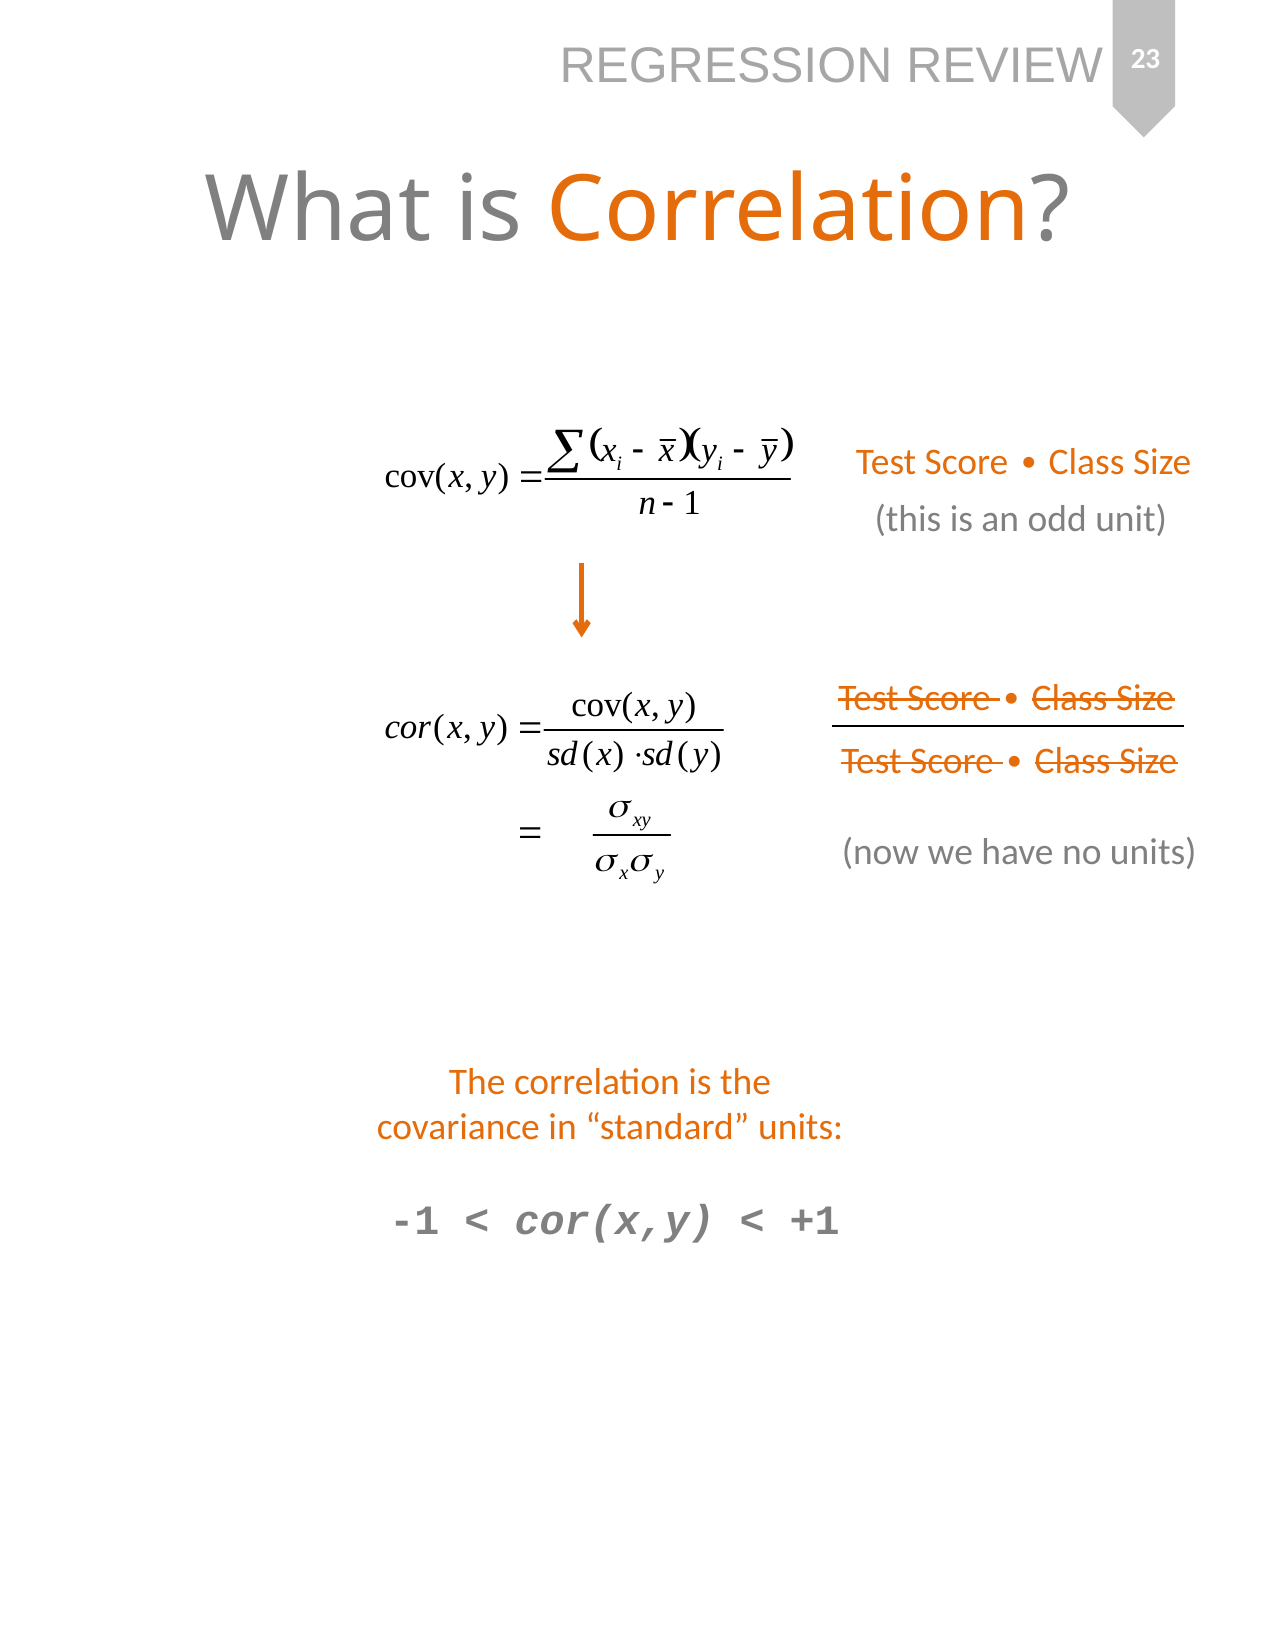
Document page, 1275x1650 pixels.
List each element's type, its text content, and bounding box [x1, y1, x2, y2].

text_box (this is an odd unit) [859, 486, 1183, 547]
text_box (now we have no units) [827, 819, 1212, 879]
text_box Test Score ∙ Class Size [823, 665, 1190, 725]
text_box The correlation is the covariance in “standard” units: -1 < cor(x,y) < +1 [287, 1050, 942, 1350]
text_box Test Score ∙ Class Size [841, 429, 1207, 490]
text_box Test Score ∙ Class Size [826, 728, 1193, 788]
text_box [379, 424, 797, 891]
text_box Regression Review [544, 24, 1119, 100]
slide_number 23 [1089, 12, 1202, 101]
title What is Correlation? [63, 66, 1212, 342]
